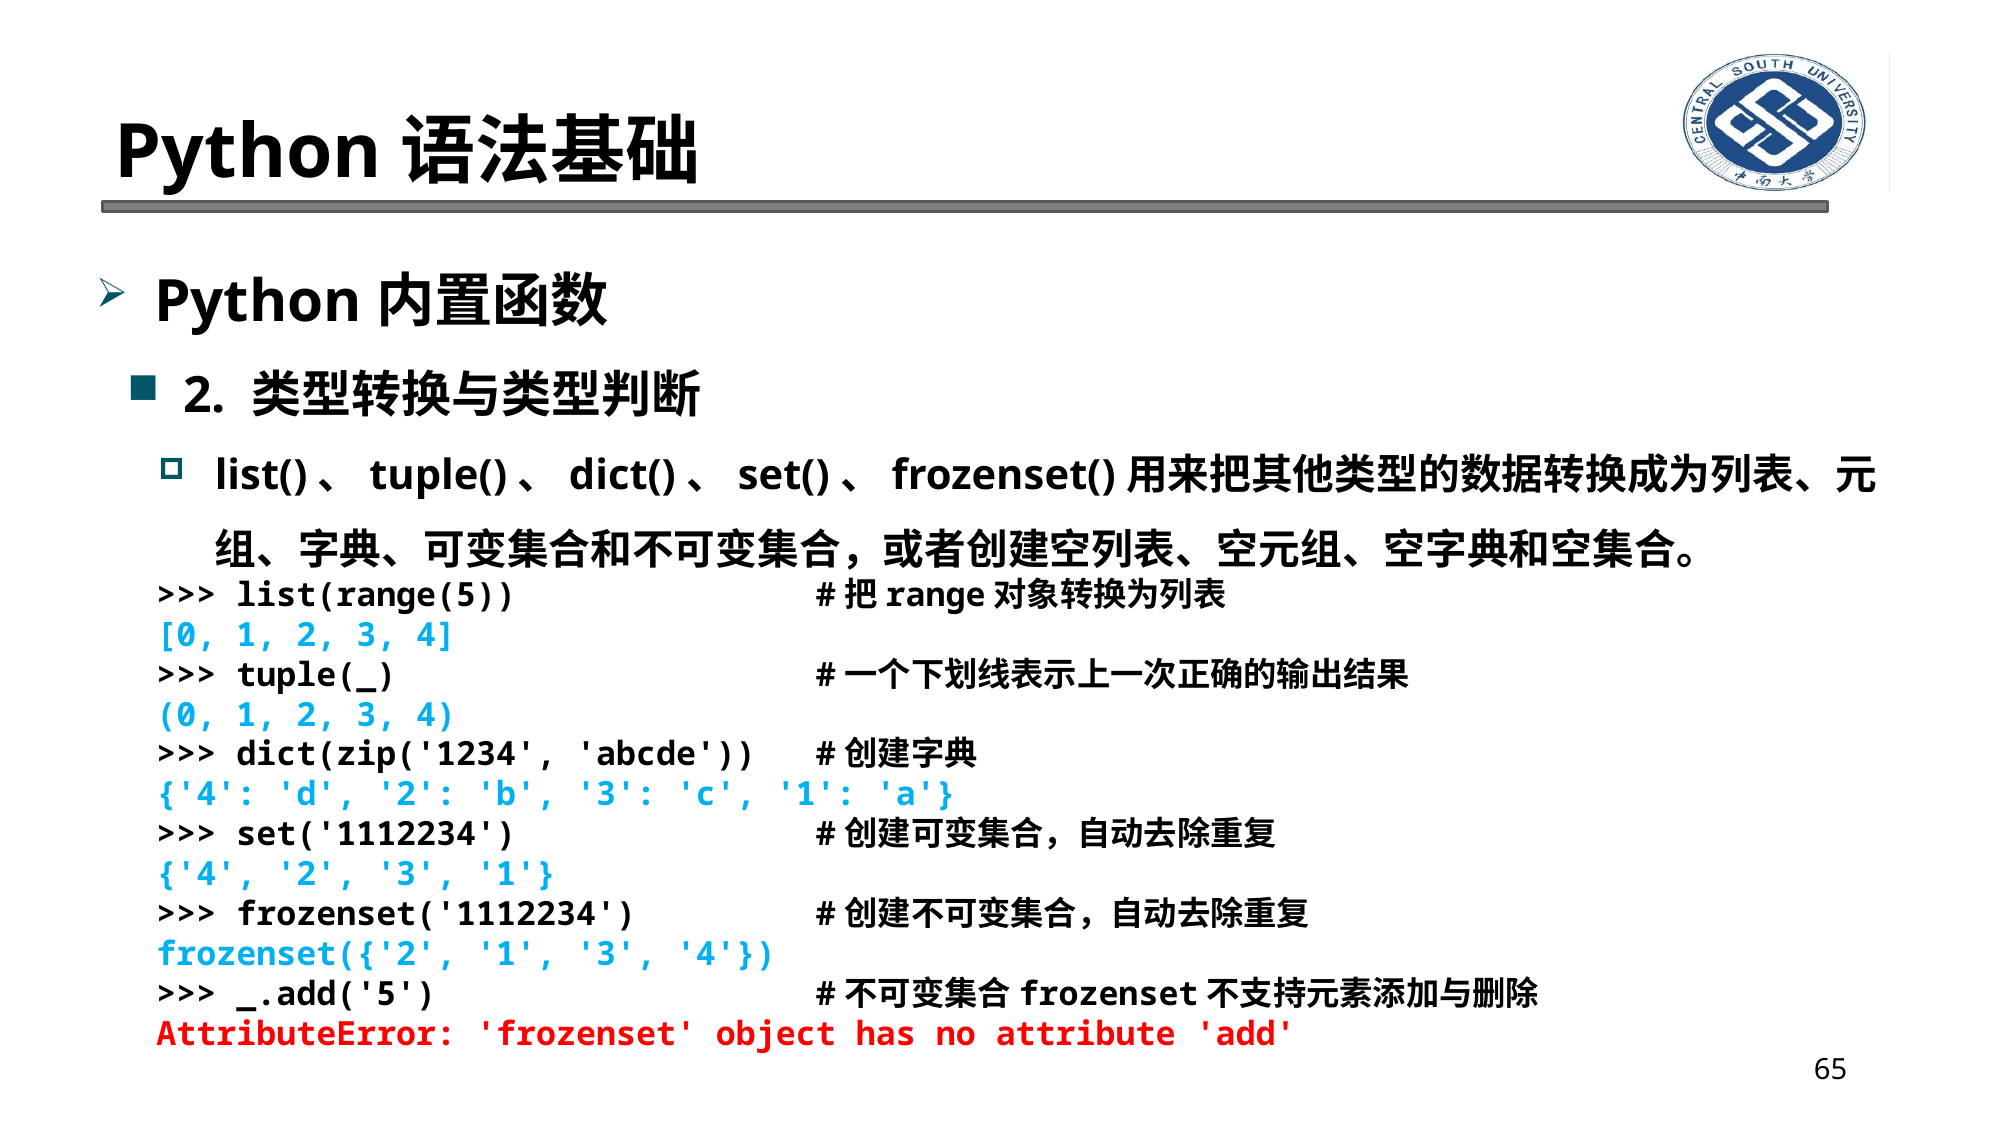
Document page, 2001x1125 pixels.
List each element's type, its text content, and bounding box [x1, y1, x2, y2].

picture [1805, 52, 1890, 192]
list Python内置函数 2. 类型转换与类型判断 list()、tuple()、dict()、set()、frozenset()用来把其他类型的数据转换成为列表、元组、字典、可变集合和不可变集合，或者创建空列表、空元组、空字典和空集合。 >>> list(range(5)) #把range对象转换为列表 [0, 1, 2, 3, 4] >>> tuple(_) #一个下划线表示上一次正确的输出结果 (0, 1, 2, 3, 4) >>> dict(zip('1234', 'abcde')) #创建字典 {'4': 'd', '2': 'b', '3': 'c', '1': 'a'} >>> set('1112234') #创建可变集合，自动去除重复 {'4', '2', '3', '1'} >>> frozenset('1112234') #创建不可变集合，自动去除重复 frozenset({'2', '1', '3', '4'}) >>> _.add('5') #不可变集合frozenset不支持元素添加与删除 AttributeError: 'frozenset' object has no attribute 'add' [81, 220, 1898, 1024]
title Python语法基础 [99, 12, 1805, 200]
slide_number 65 [1412, 1042, 1863, 1103]
